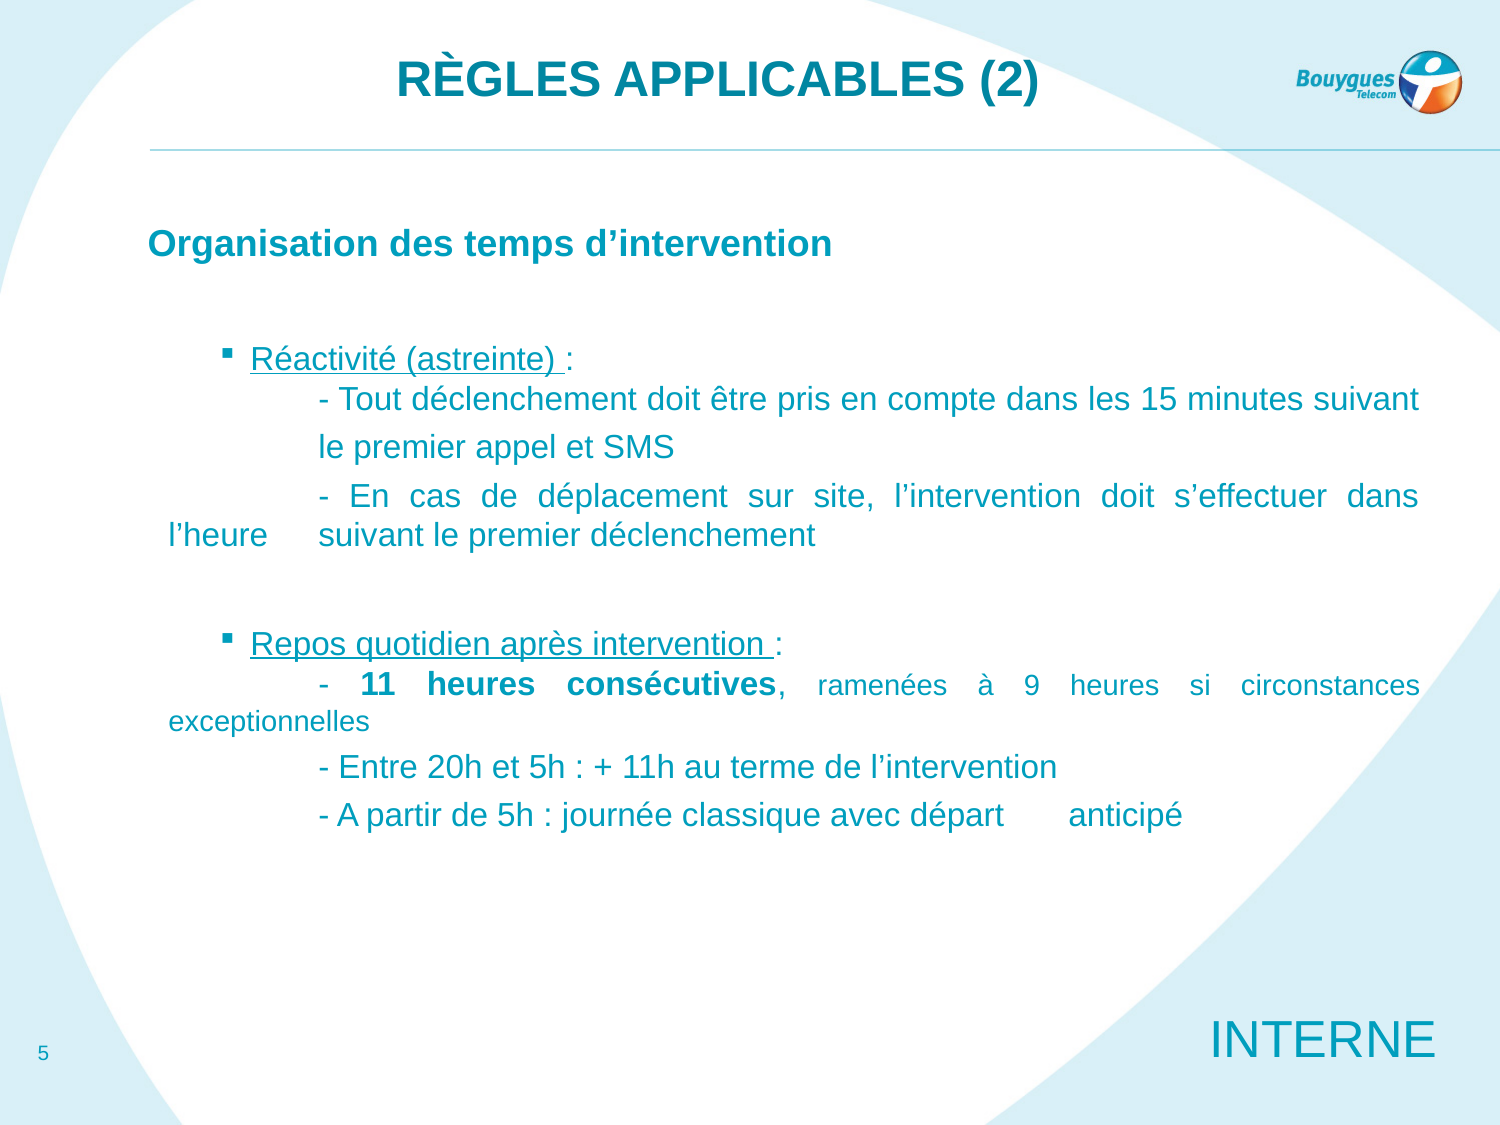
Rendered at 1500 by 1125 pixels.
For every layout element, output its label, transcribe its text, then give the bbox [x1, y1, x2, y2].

picture [0, 0, 1500, 1125]
list Organisation des temps d’intervention Réactivité (astreinte) : - Tout déclenchement doit être pris en compte dans les 15 minutes suivant le premier appel et SMS - En cas de déplacement sur site, l’intervention doit s’effectuer dans l’heure suivant le premier déclenchement Repos quotidien après intervention : - 11 heures consécutives, ramenées à 9 heures si circonstances exceptionnelles - Entre 20h et 5h : + 11h au terme de l’intervention - A partir de 5h : journée classique avec départ anticipé [147, 218, 1422, 976]
title Règles Applicables (2) [149, 0, 1288, 114]
slide_number 5 [37, 1008, 151, 1065]
